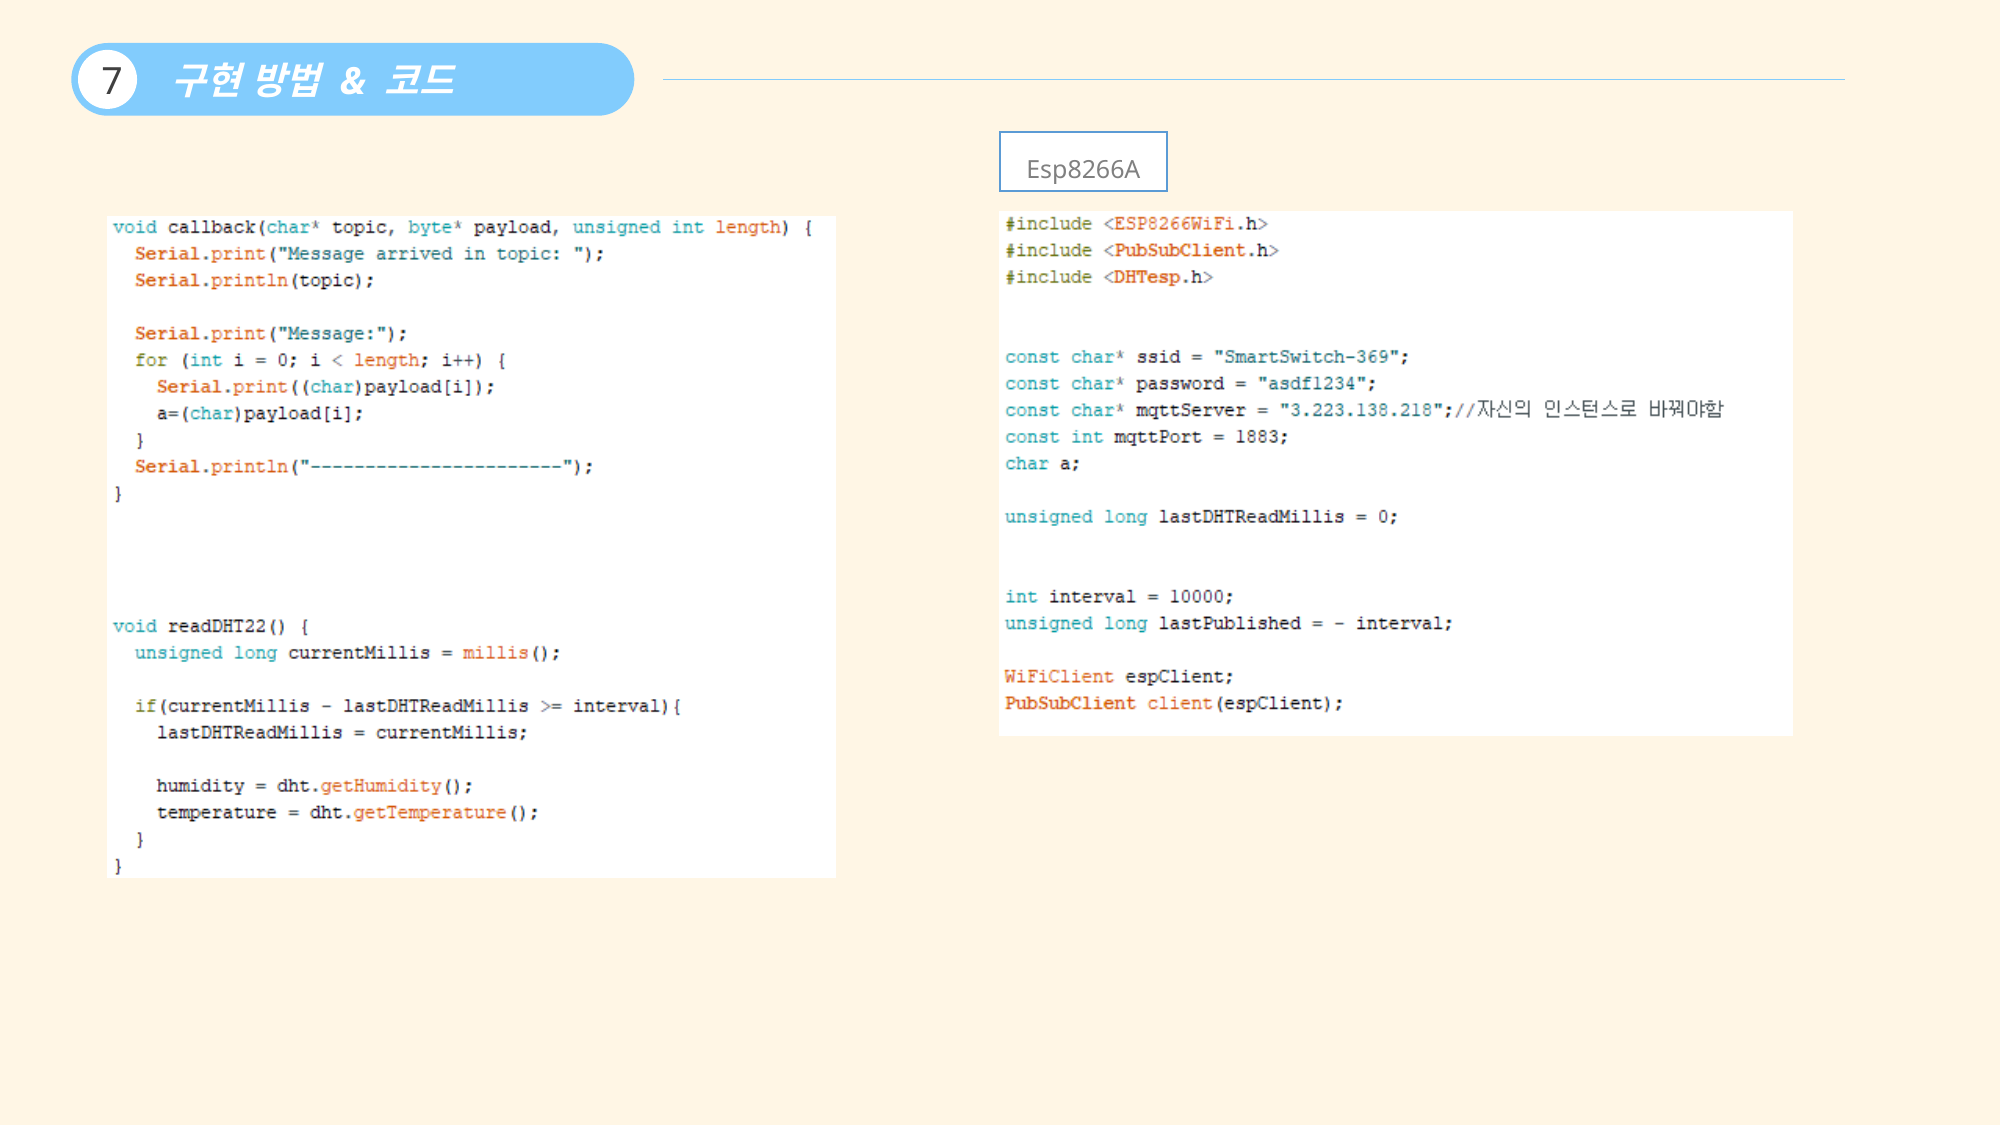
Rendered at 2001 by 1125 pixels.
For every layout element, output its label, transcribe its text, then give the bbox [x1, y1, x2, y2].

picture [999, 211, 1793, 736]
picture [107, 216, 836, 878]
text_box Esp8266A [999, 131, 1168, 192]
text_box 7 [76, 48, 139, 110]
text_box 구현 방법 & 코드 [70, 41, 636, 117]
